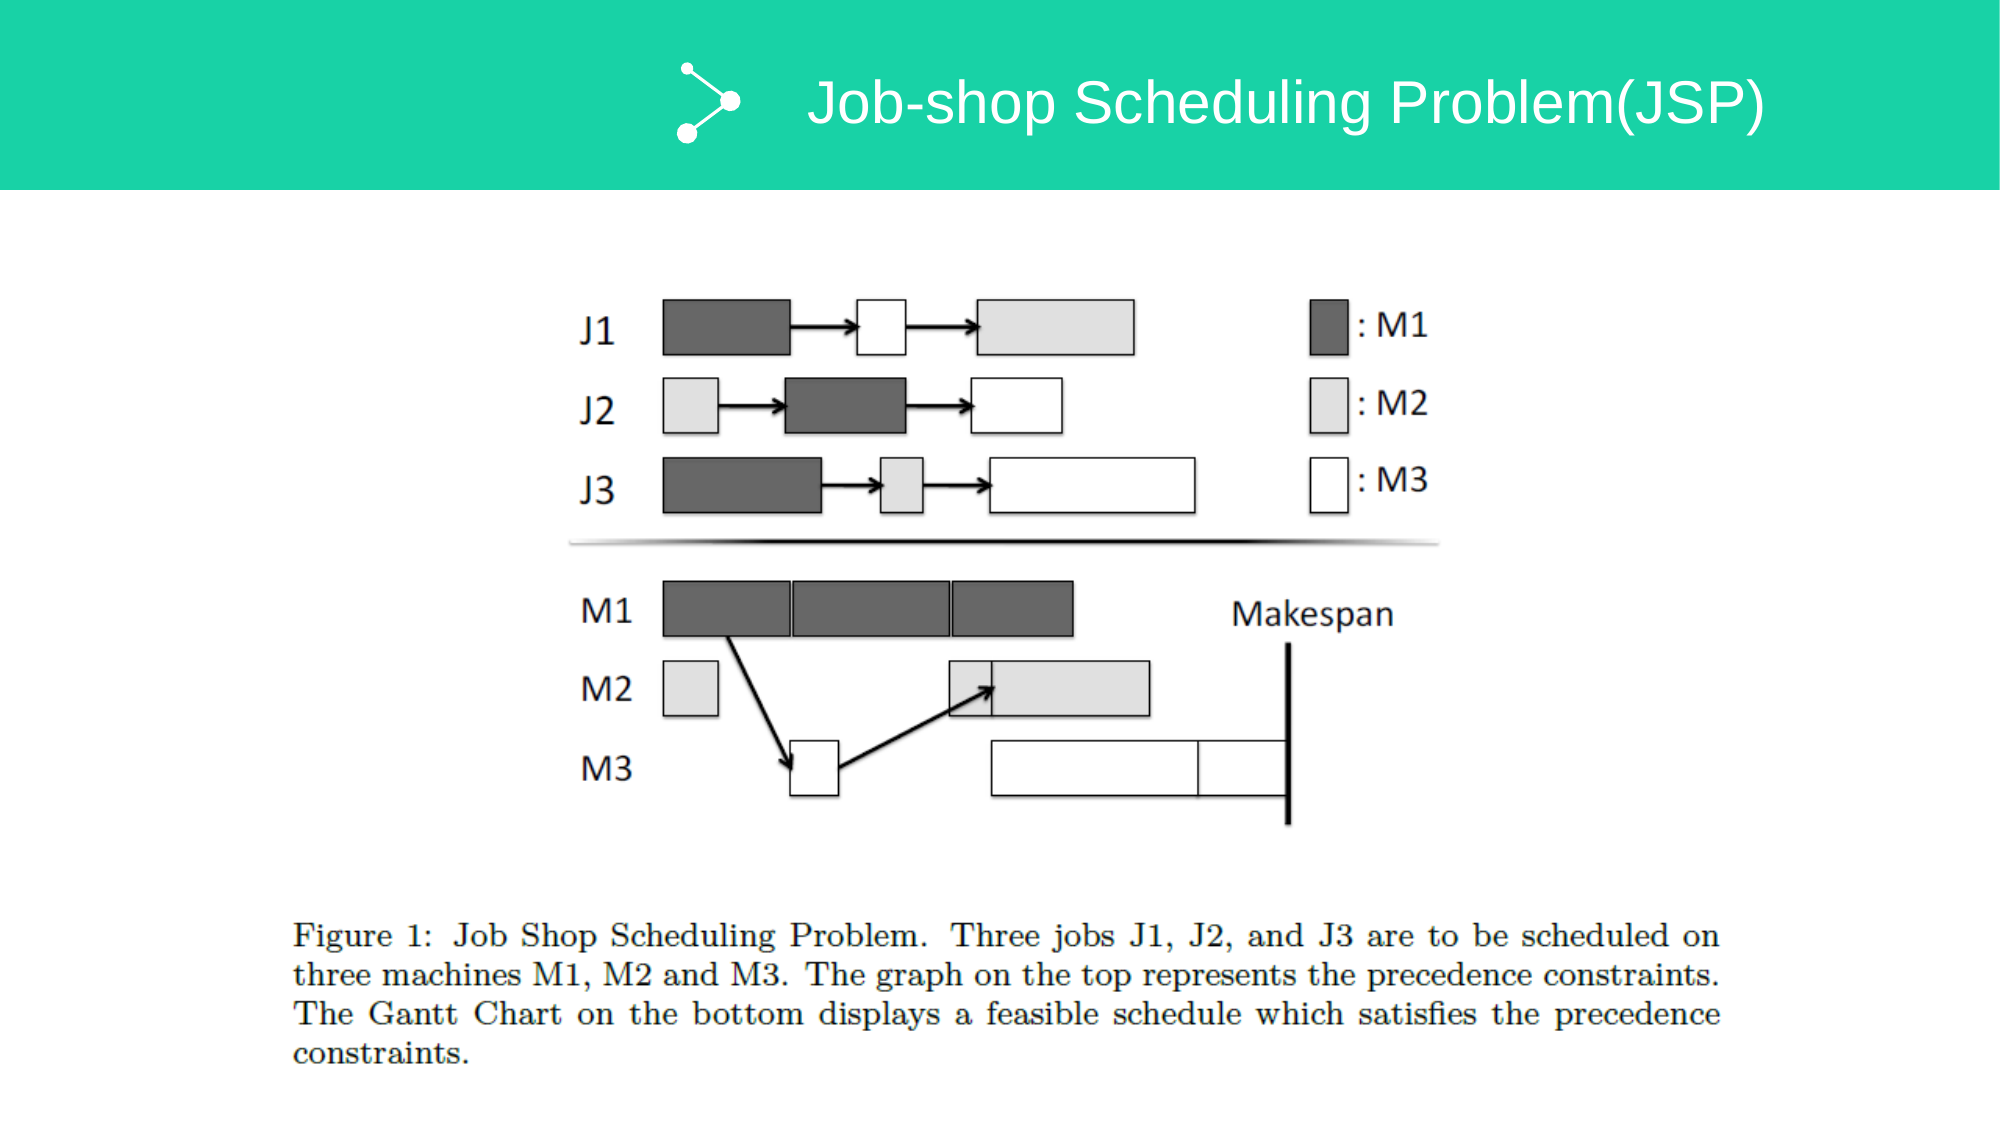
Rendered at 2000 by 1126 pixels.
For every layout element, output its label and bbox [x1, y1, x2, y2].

picture [119, 212, 1818, 1106]
text_box [0, 0, 2000, 190]
